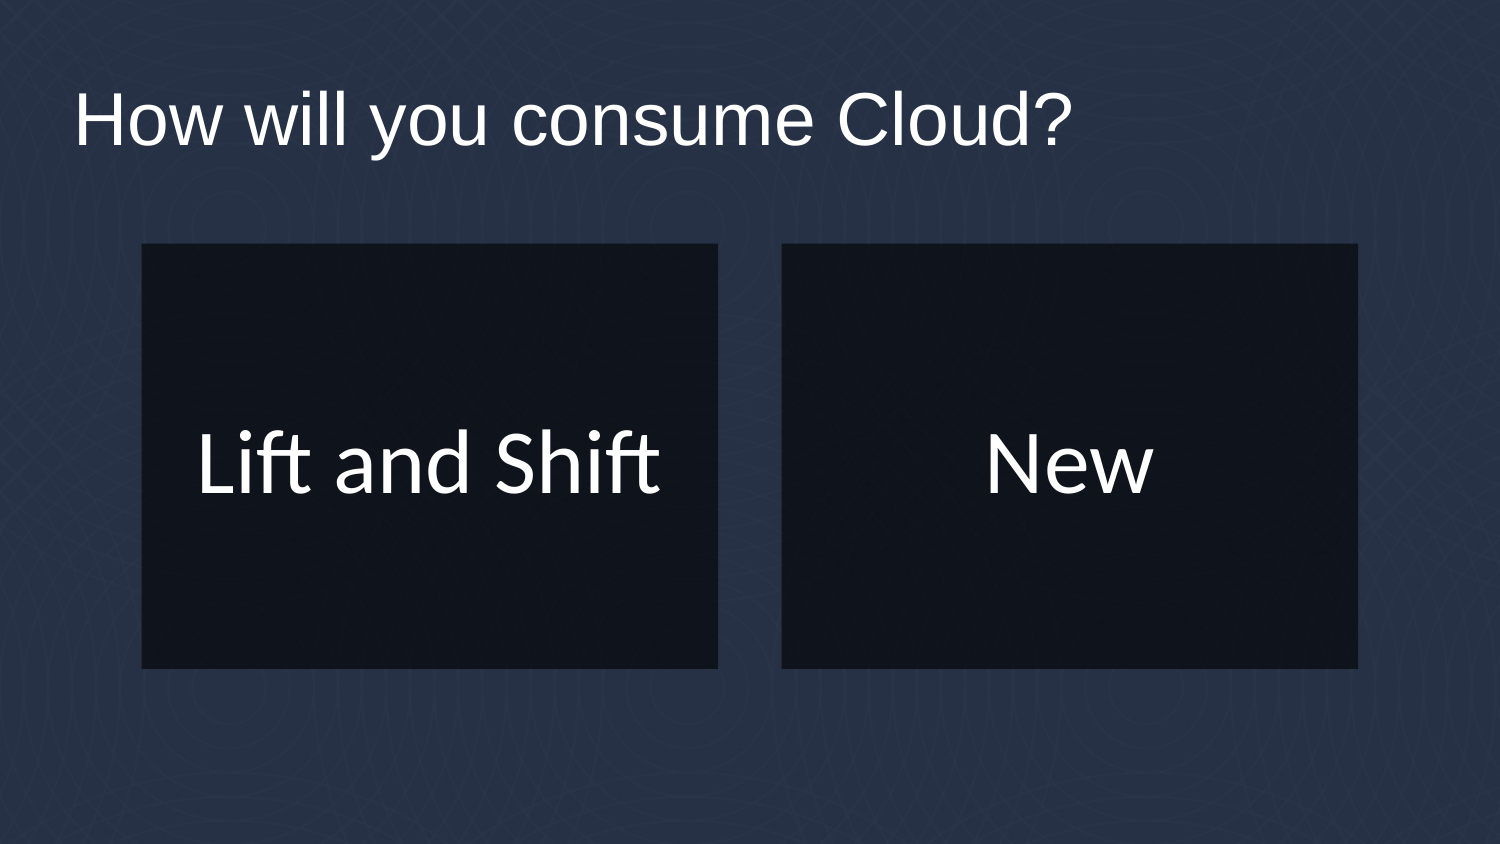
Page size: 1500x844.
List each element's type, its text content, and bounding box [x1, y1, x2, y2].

list How will you consume Cloud? [73, 68, 1267, 170]
text_box Lift and Shift [141, 243, 719, 670]
text_box New [781, 243, 1359, 670]
picture [0, 0, 1500, 844]
